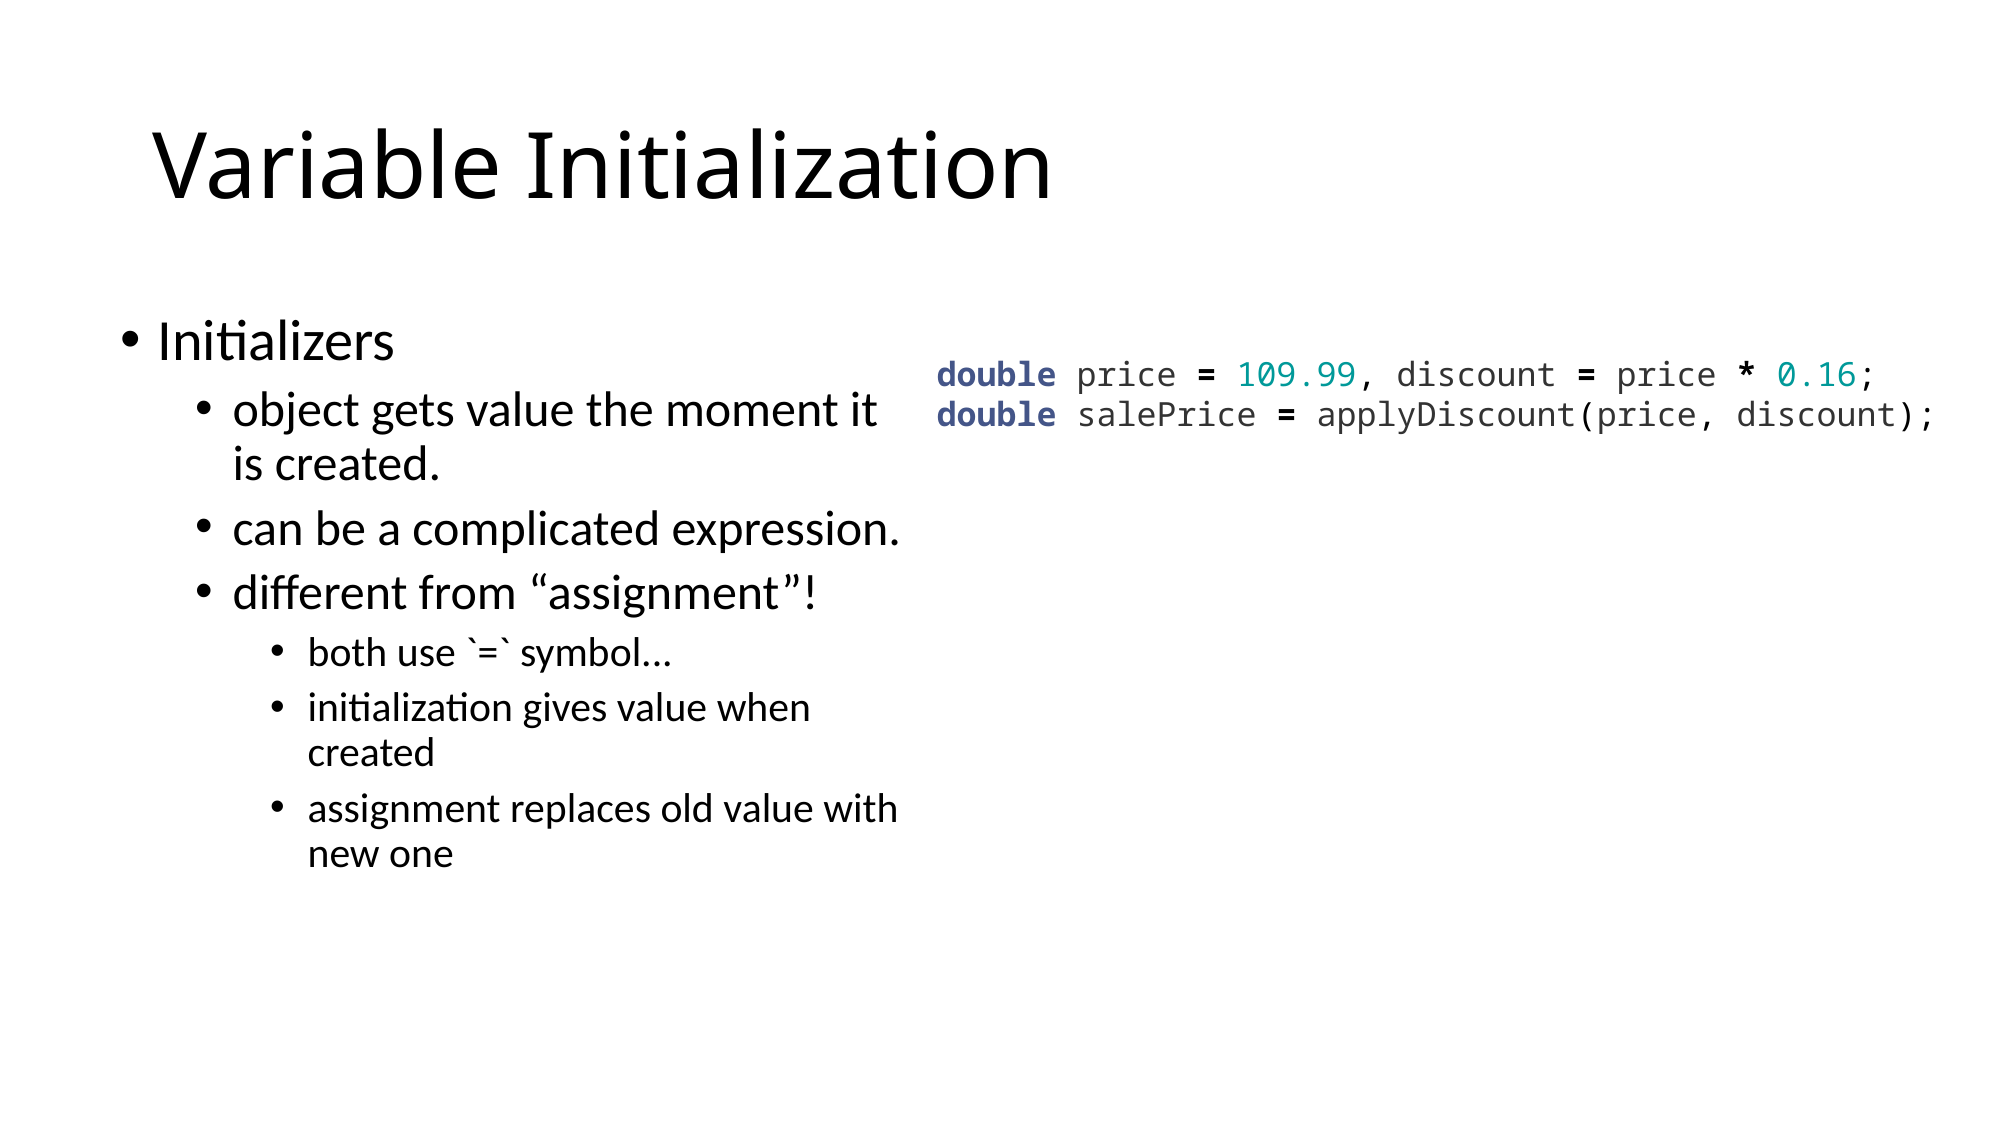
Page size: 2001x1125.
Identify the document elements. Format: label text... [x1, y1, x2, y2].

title Variable Initialization [137, 59, 1863, 278]
list Initializers object gets value the moment it is created. can be a complicated expression. different from “assignment”! both use `=` symbol... initialization gives value when created assignment replaces old value with new one [104, 302, 922, 1017]
list double price = 109.99, discount = price * 0.16; double salePrice = applyDiscount(price, discount); [921, 350, 1972, 1065]
